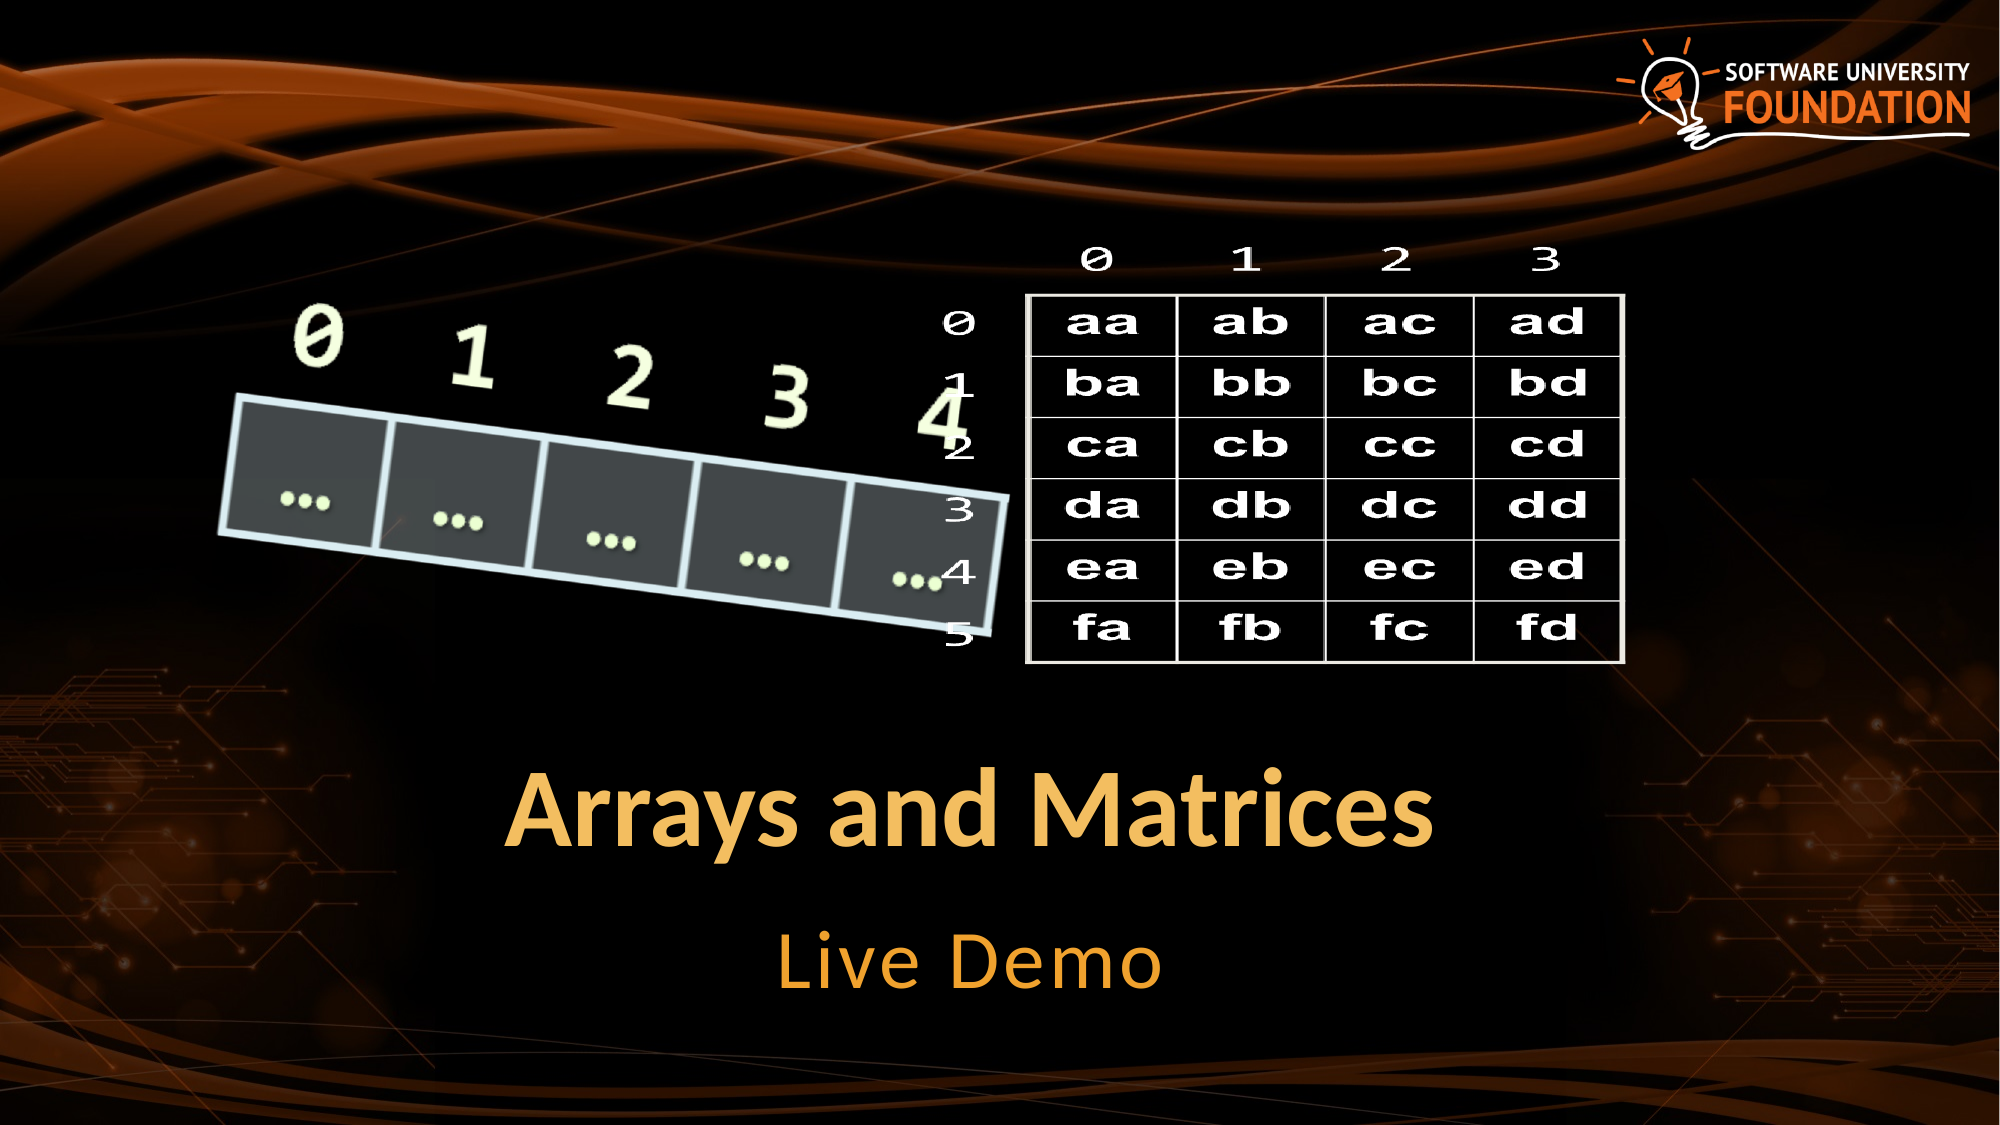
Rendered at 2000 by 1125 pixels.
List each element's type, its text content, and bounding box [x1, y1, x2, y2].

picture [0, 0, 2000, 1125]
list Live Demo [237, 894, 1704, 1013]
title Arrays and Matrices [237, 747, 1704, 875]
